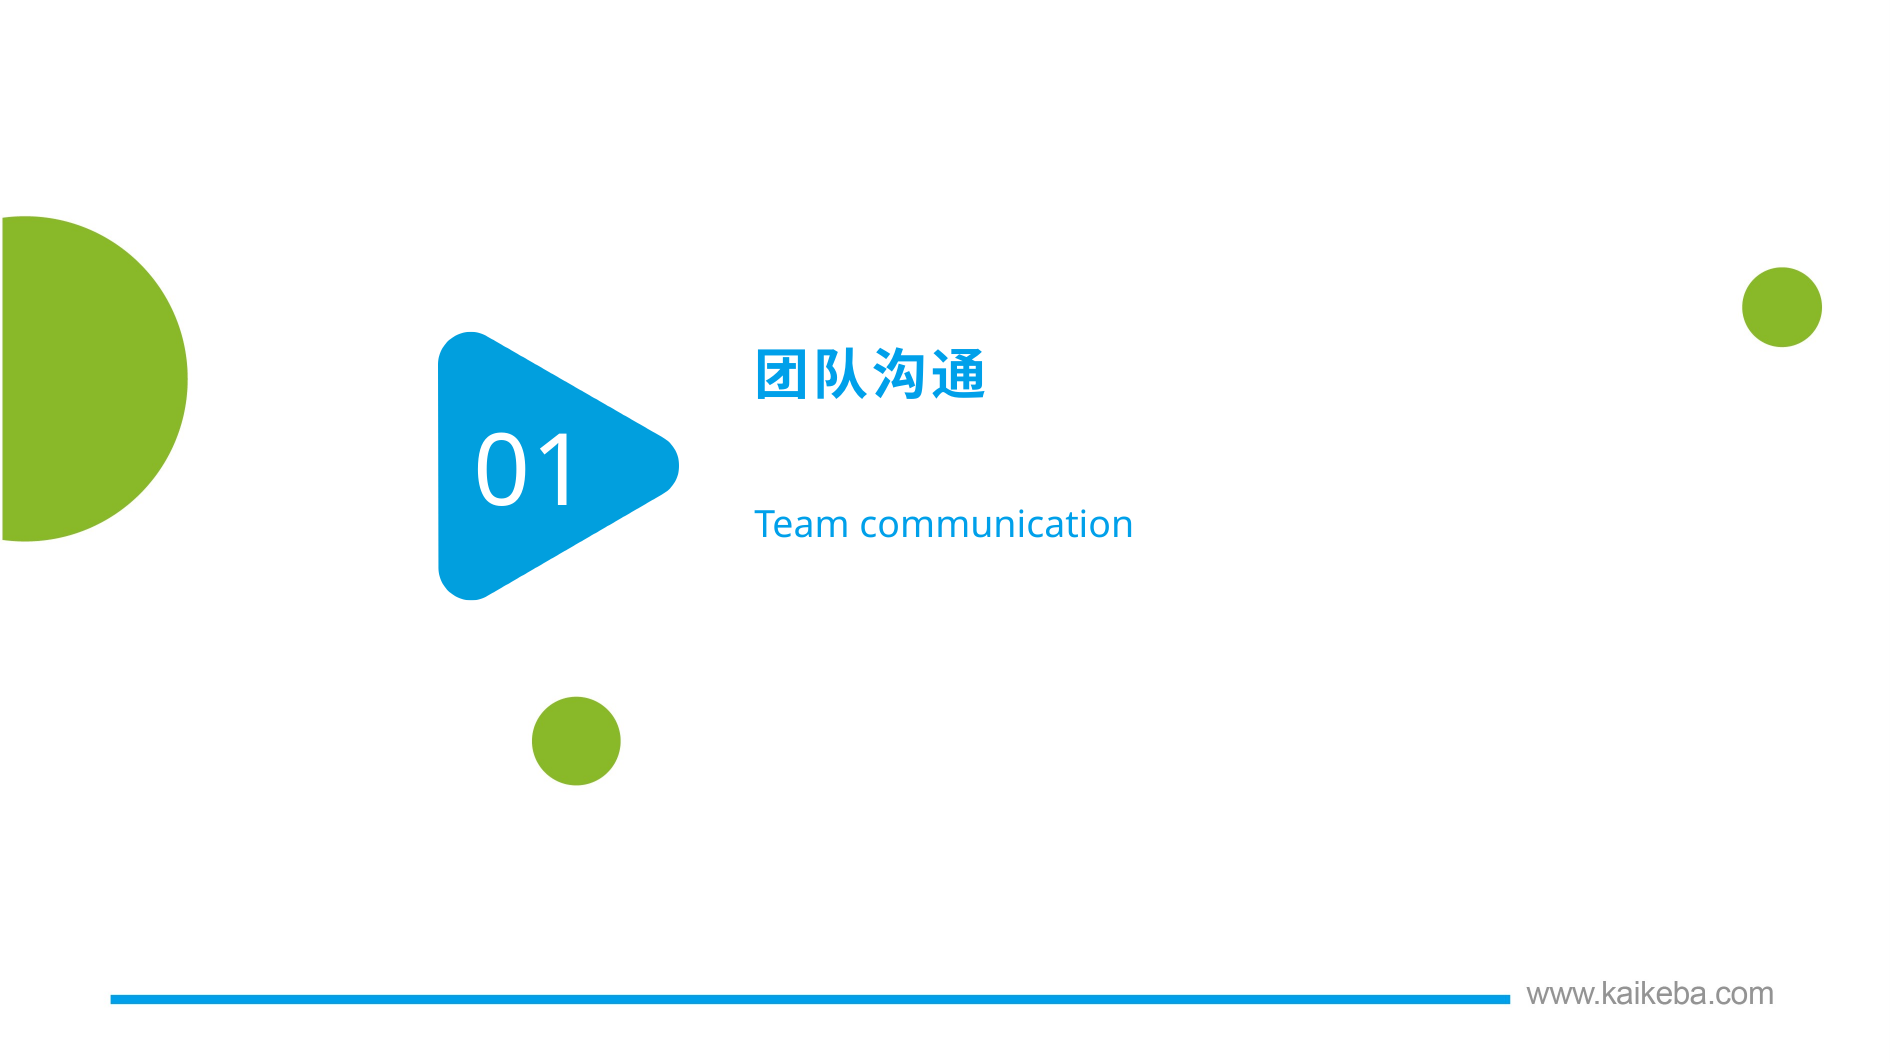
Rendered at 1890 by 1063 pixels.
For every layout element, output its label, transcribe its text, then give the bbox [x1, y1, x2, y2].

picture [0, 0, 1890, 1063]
text_box Team communication [739, 492, 1586, 553]
text_box 团队沟通 [739, 331, 1612, 433]
